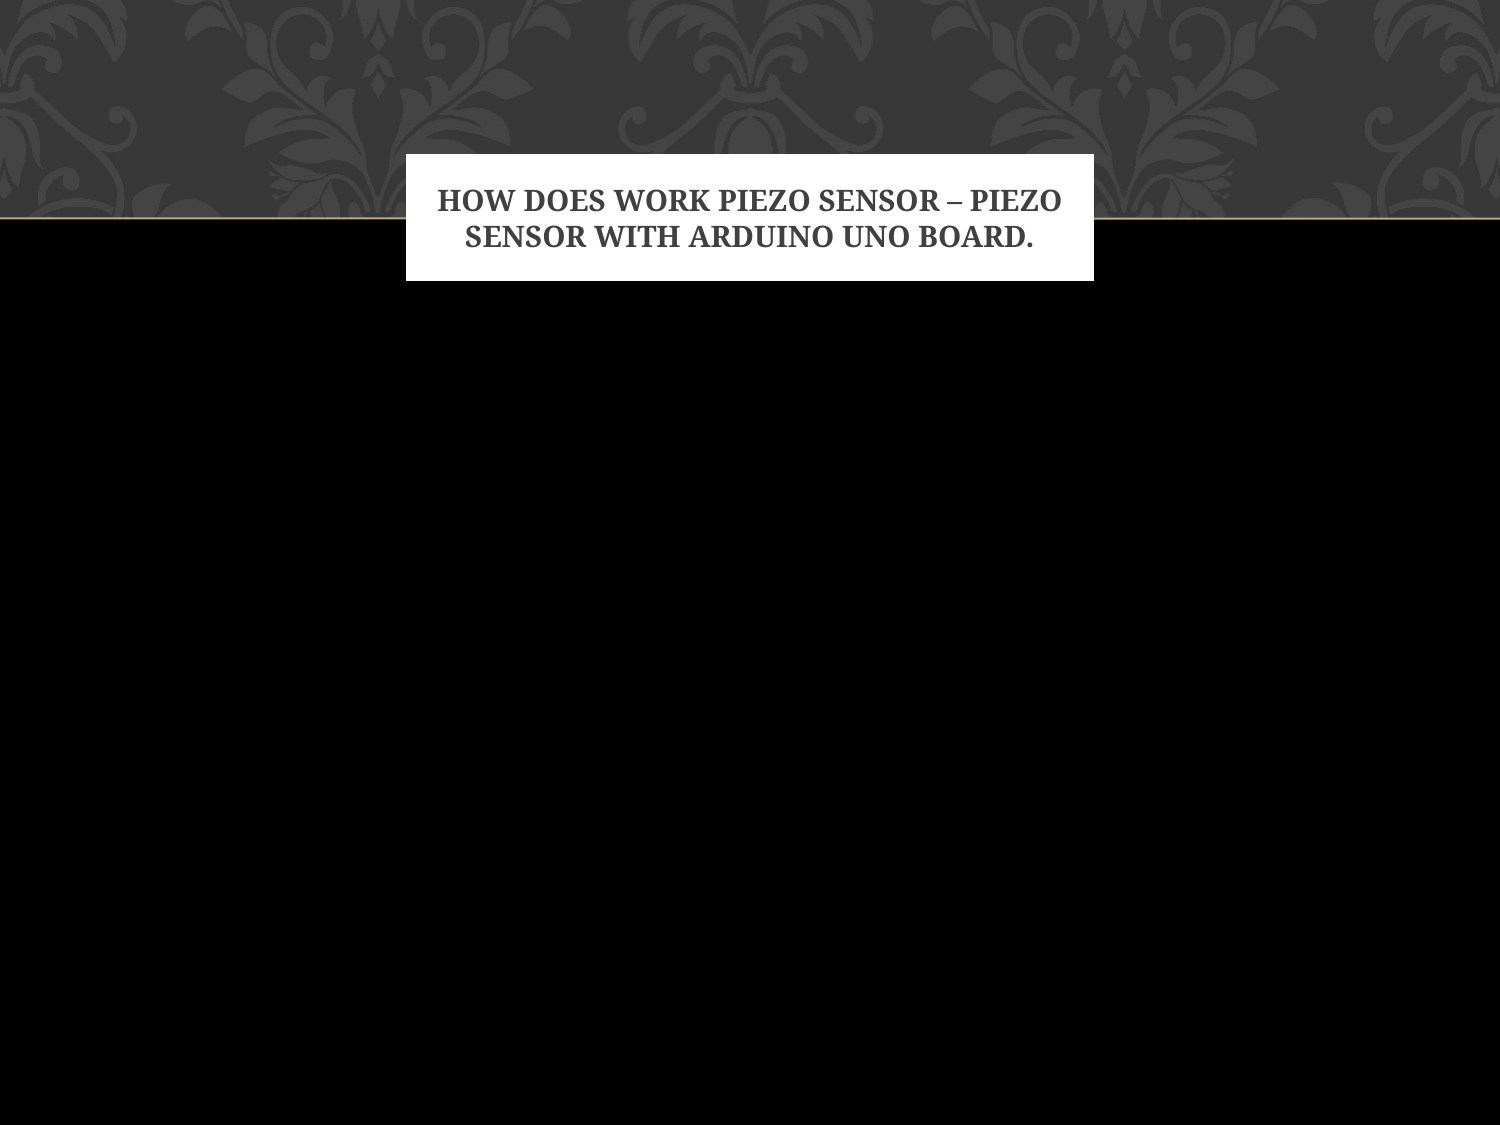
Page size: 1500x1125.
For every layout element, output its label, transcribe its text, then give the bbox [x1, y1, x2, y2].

title How does work piezo sensor – piezo sensor with Arduino UNO board. [406, 154, 1094, 281]
